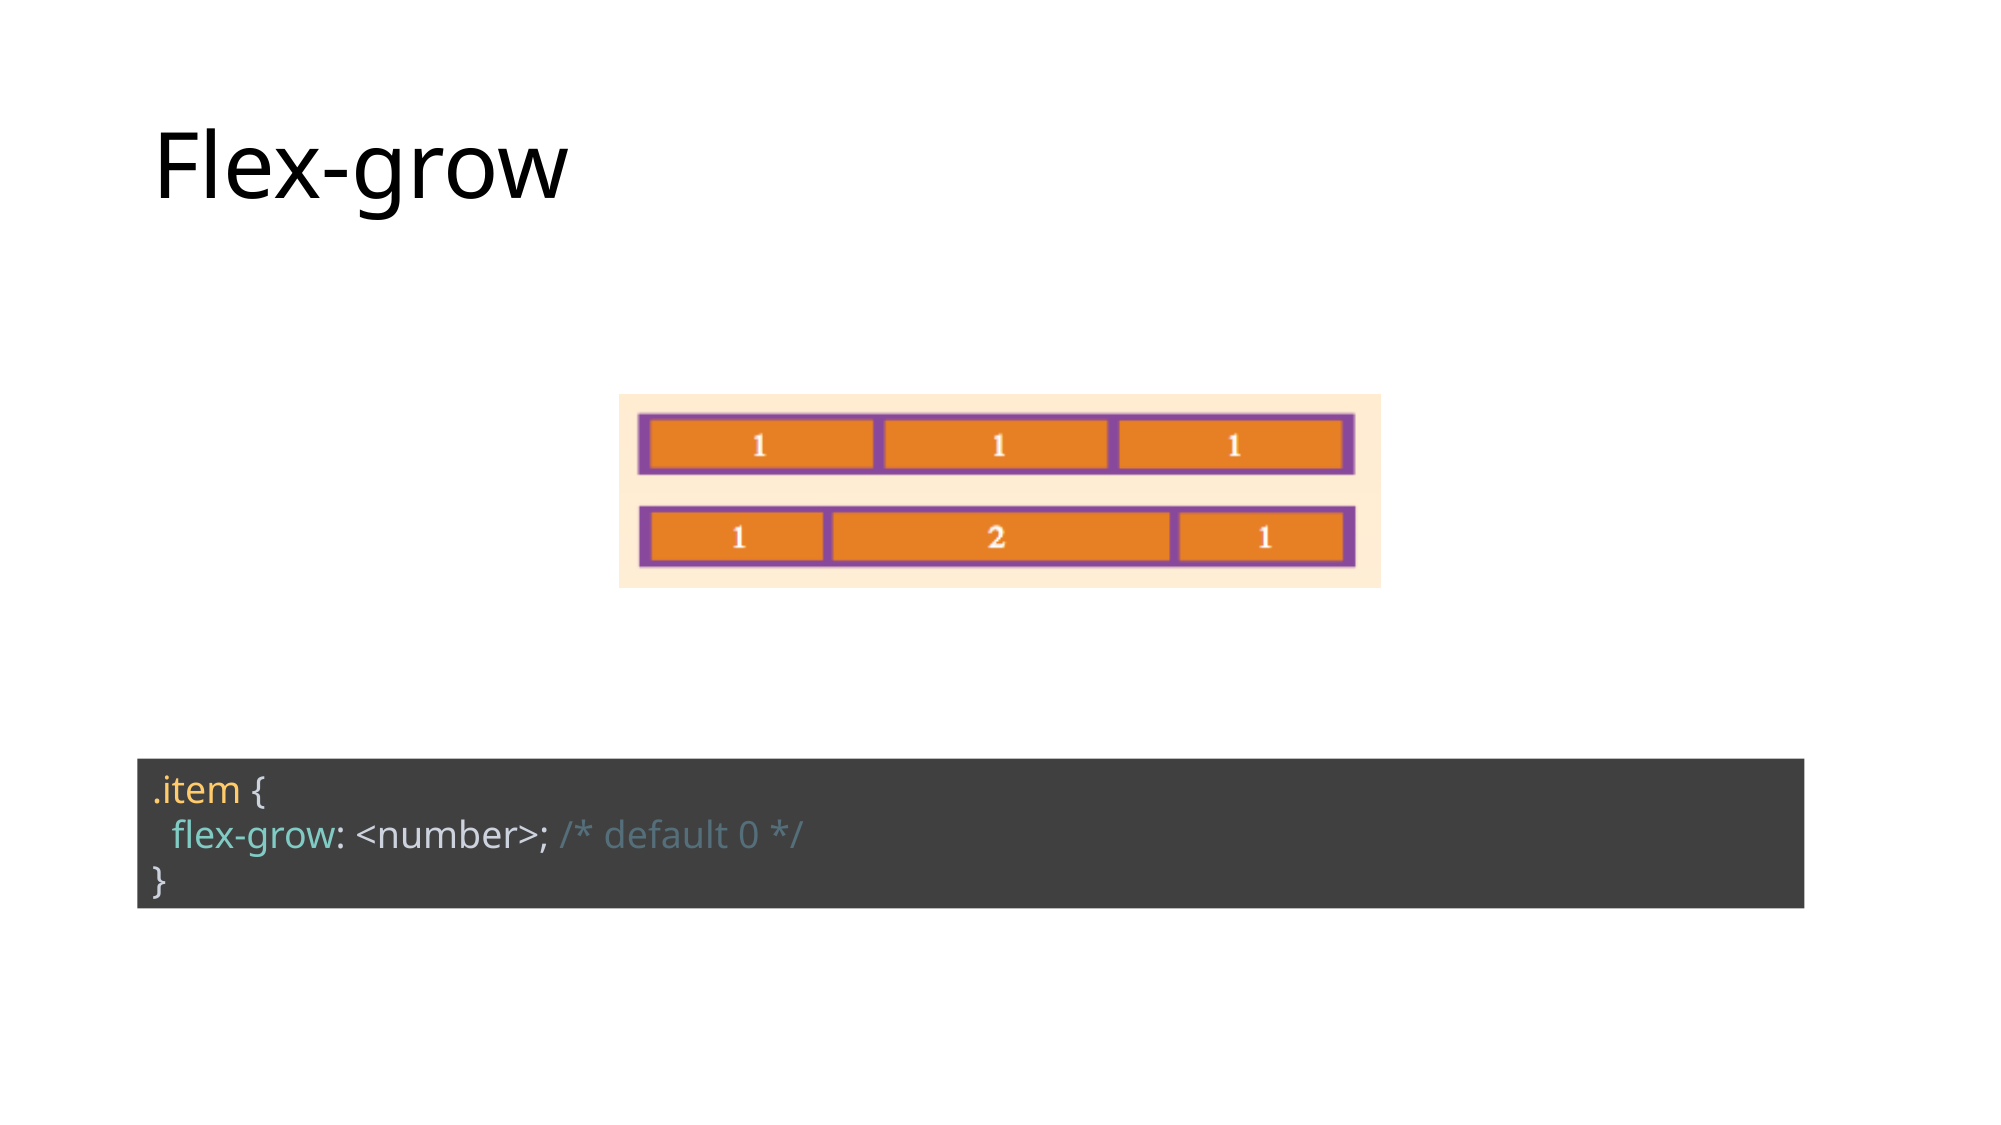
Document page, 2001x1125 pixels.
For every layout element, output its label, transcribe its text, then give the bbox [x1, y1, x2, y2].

title Flex-grow [137, 59, 1863, 278]
text_box .item { flex-grow: <number>; /* default 0 */ } [137, 758, 1805, 909]
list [619, 394, 1381, 588]
